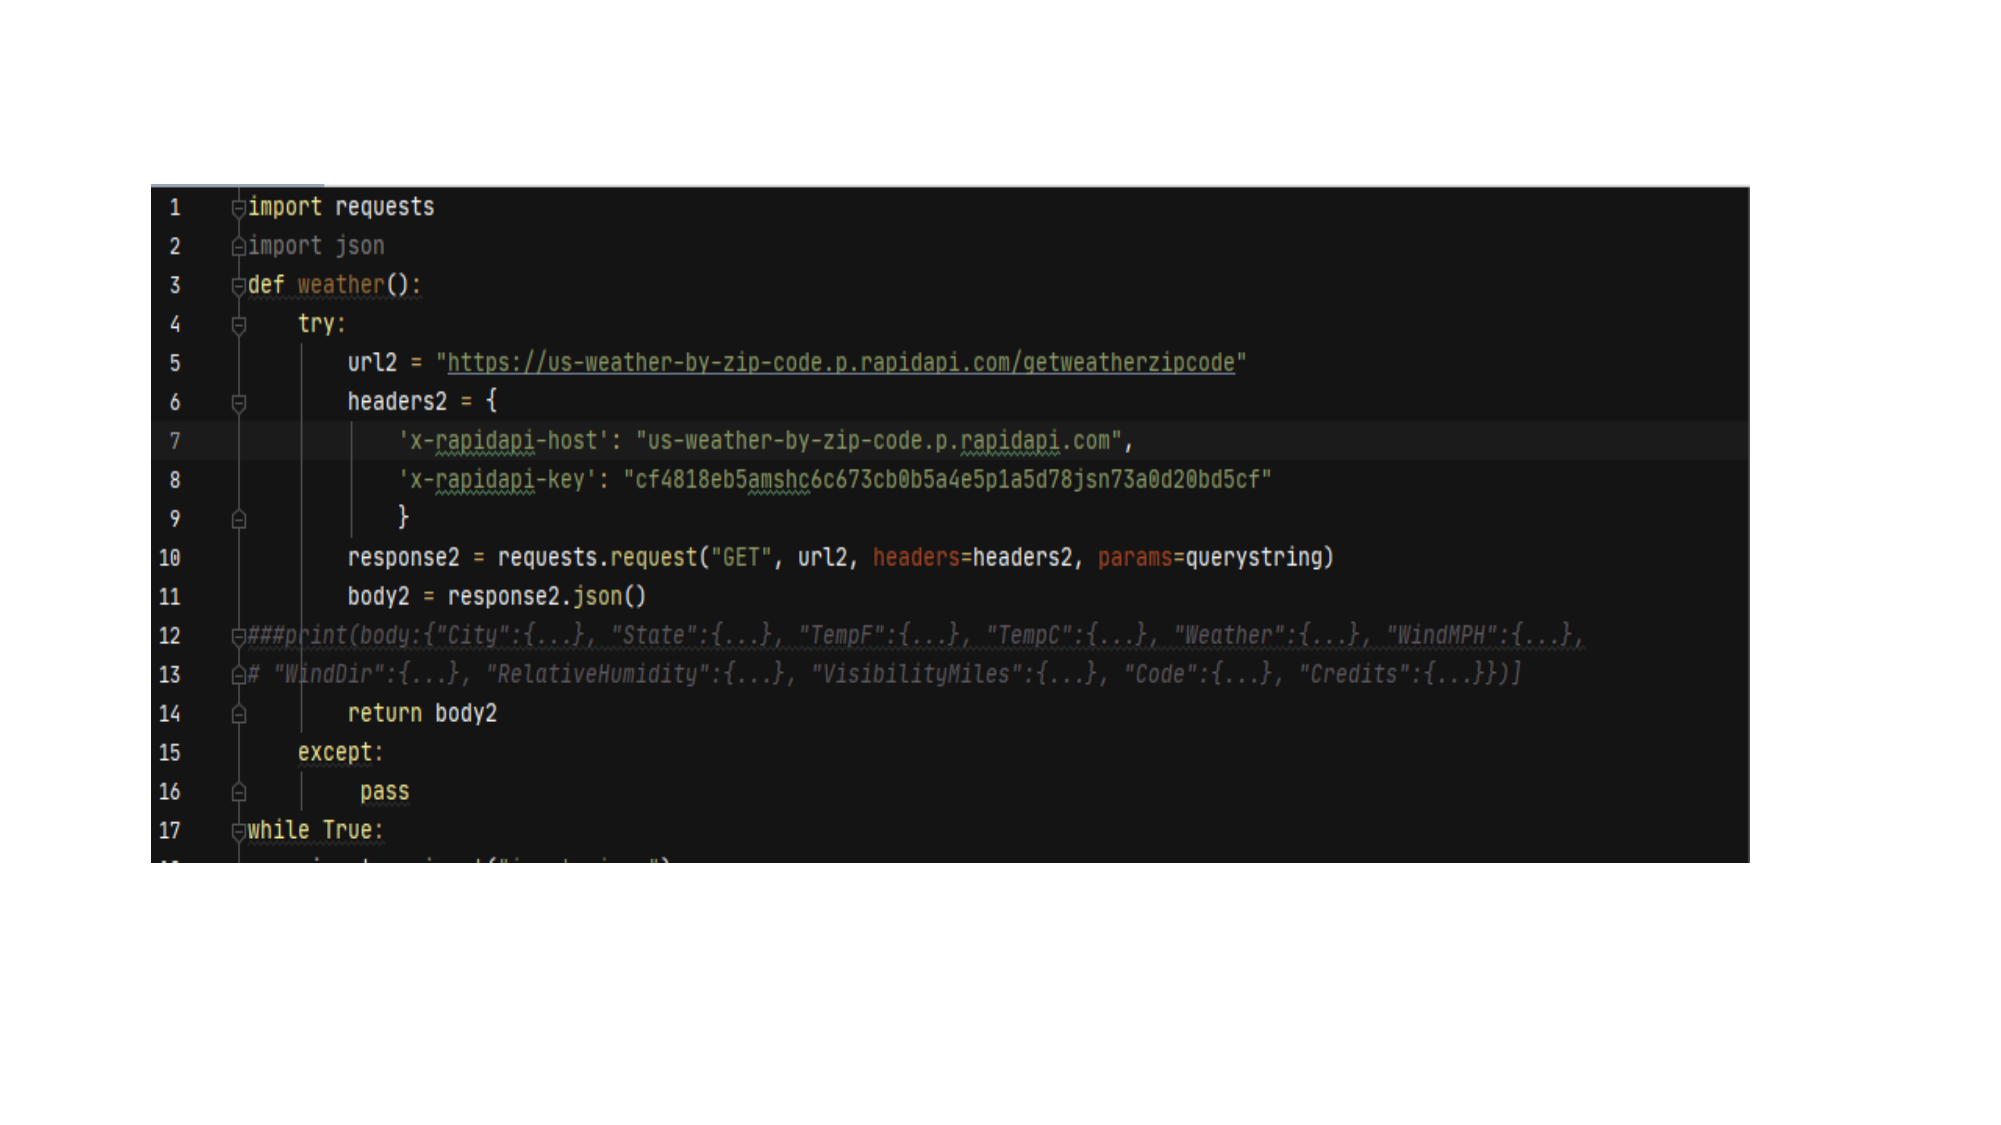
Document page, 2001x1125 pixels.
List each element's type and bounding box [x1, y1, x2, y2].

picture [151, 184, 1750, 863]
